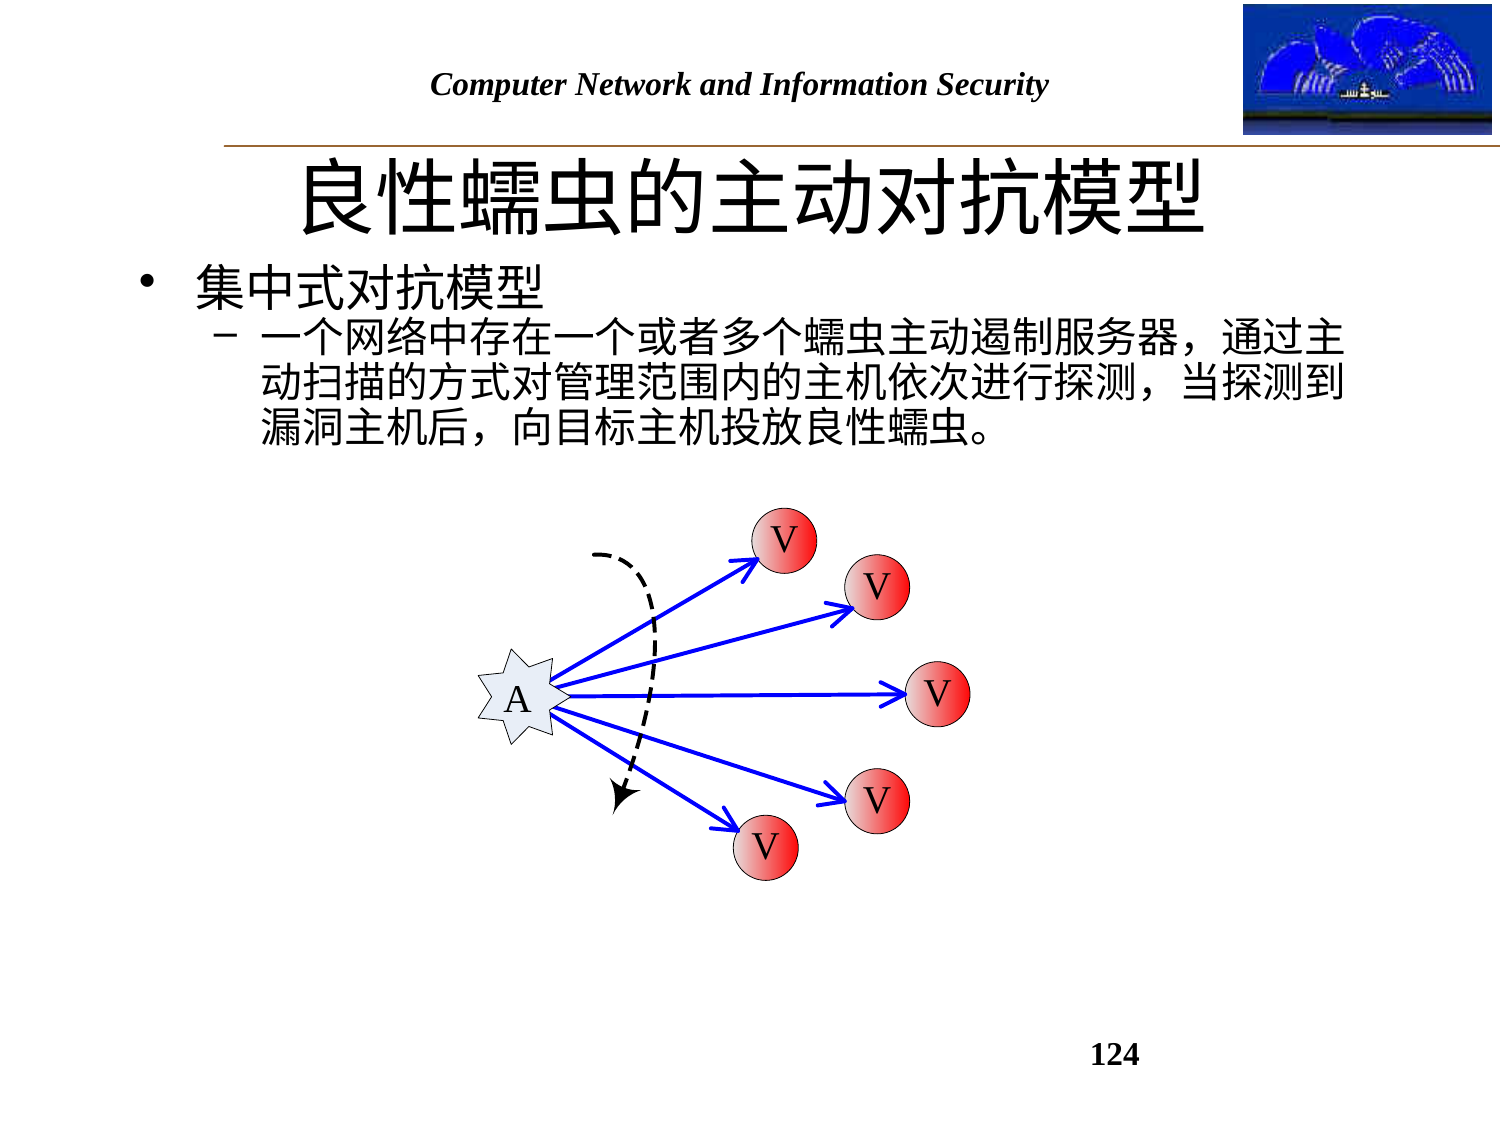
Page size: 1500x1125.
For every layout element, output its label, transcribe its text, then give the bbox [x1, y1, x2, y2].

list 集中式对抗模型 一个网络中存在一个或者多个蠕虫主动遏制服务器，通过主动扫描的方式对管理范围内的主机依次进行探测，当探测到漏洞主机后，向目标主机投放良性蠕虫。 可控性强 、可追踪性强、灵活性强 网络管理范围有限、扫描带来额外网络负载、漏洞主机搜索速度慢 [123, 255, 1400, 1125]
title 良性蠕虫的主动对抗模型 [74, 136, 1426, 255]
picture [454, 503, 975, 886]
